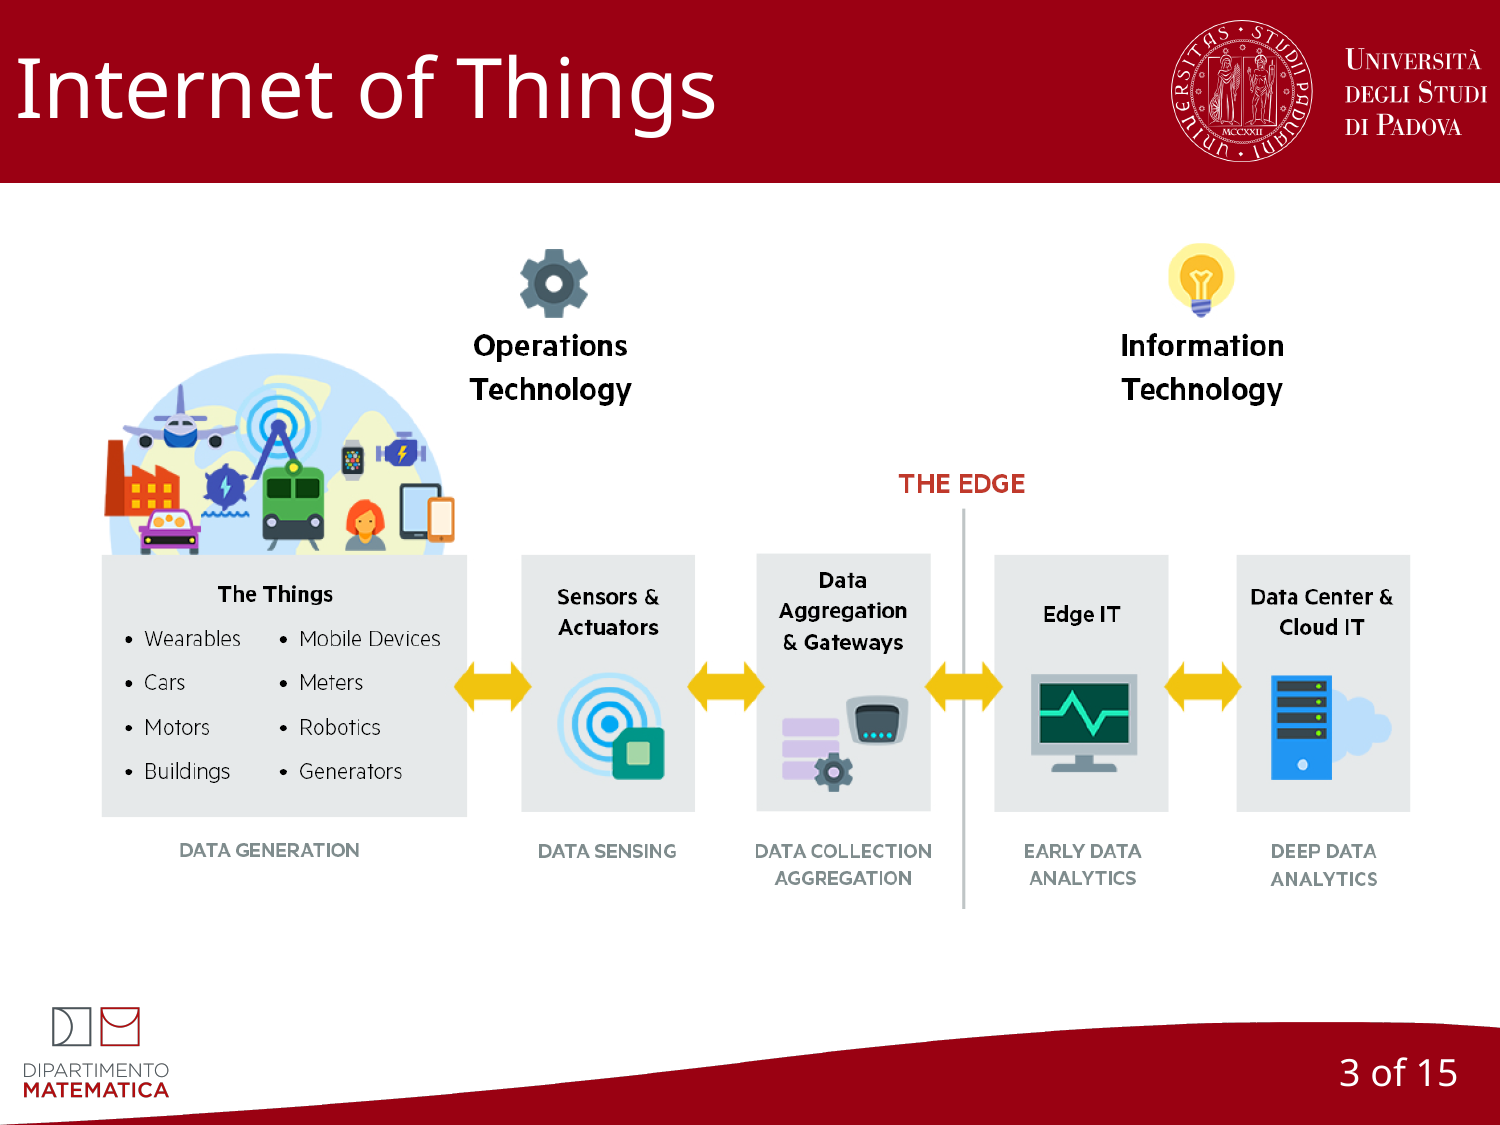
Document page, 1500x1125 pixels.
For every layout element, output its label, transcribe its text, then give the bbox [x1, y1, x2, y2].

slide_number 3 of 15 [1136, 1044, 1474, 1104]
picture [1171, 20, 1487, 162]
picture [0, 1007, 1500, 1125]
title Internet of Things [0, 0, 1159, 183]
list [57, 216, 1443, 909]
